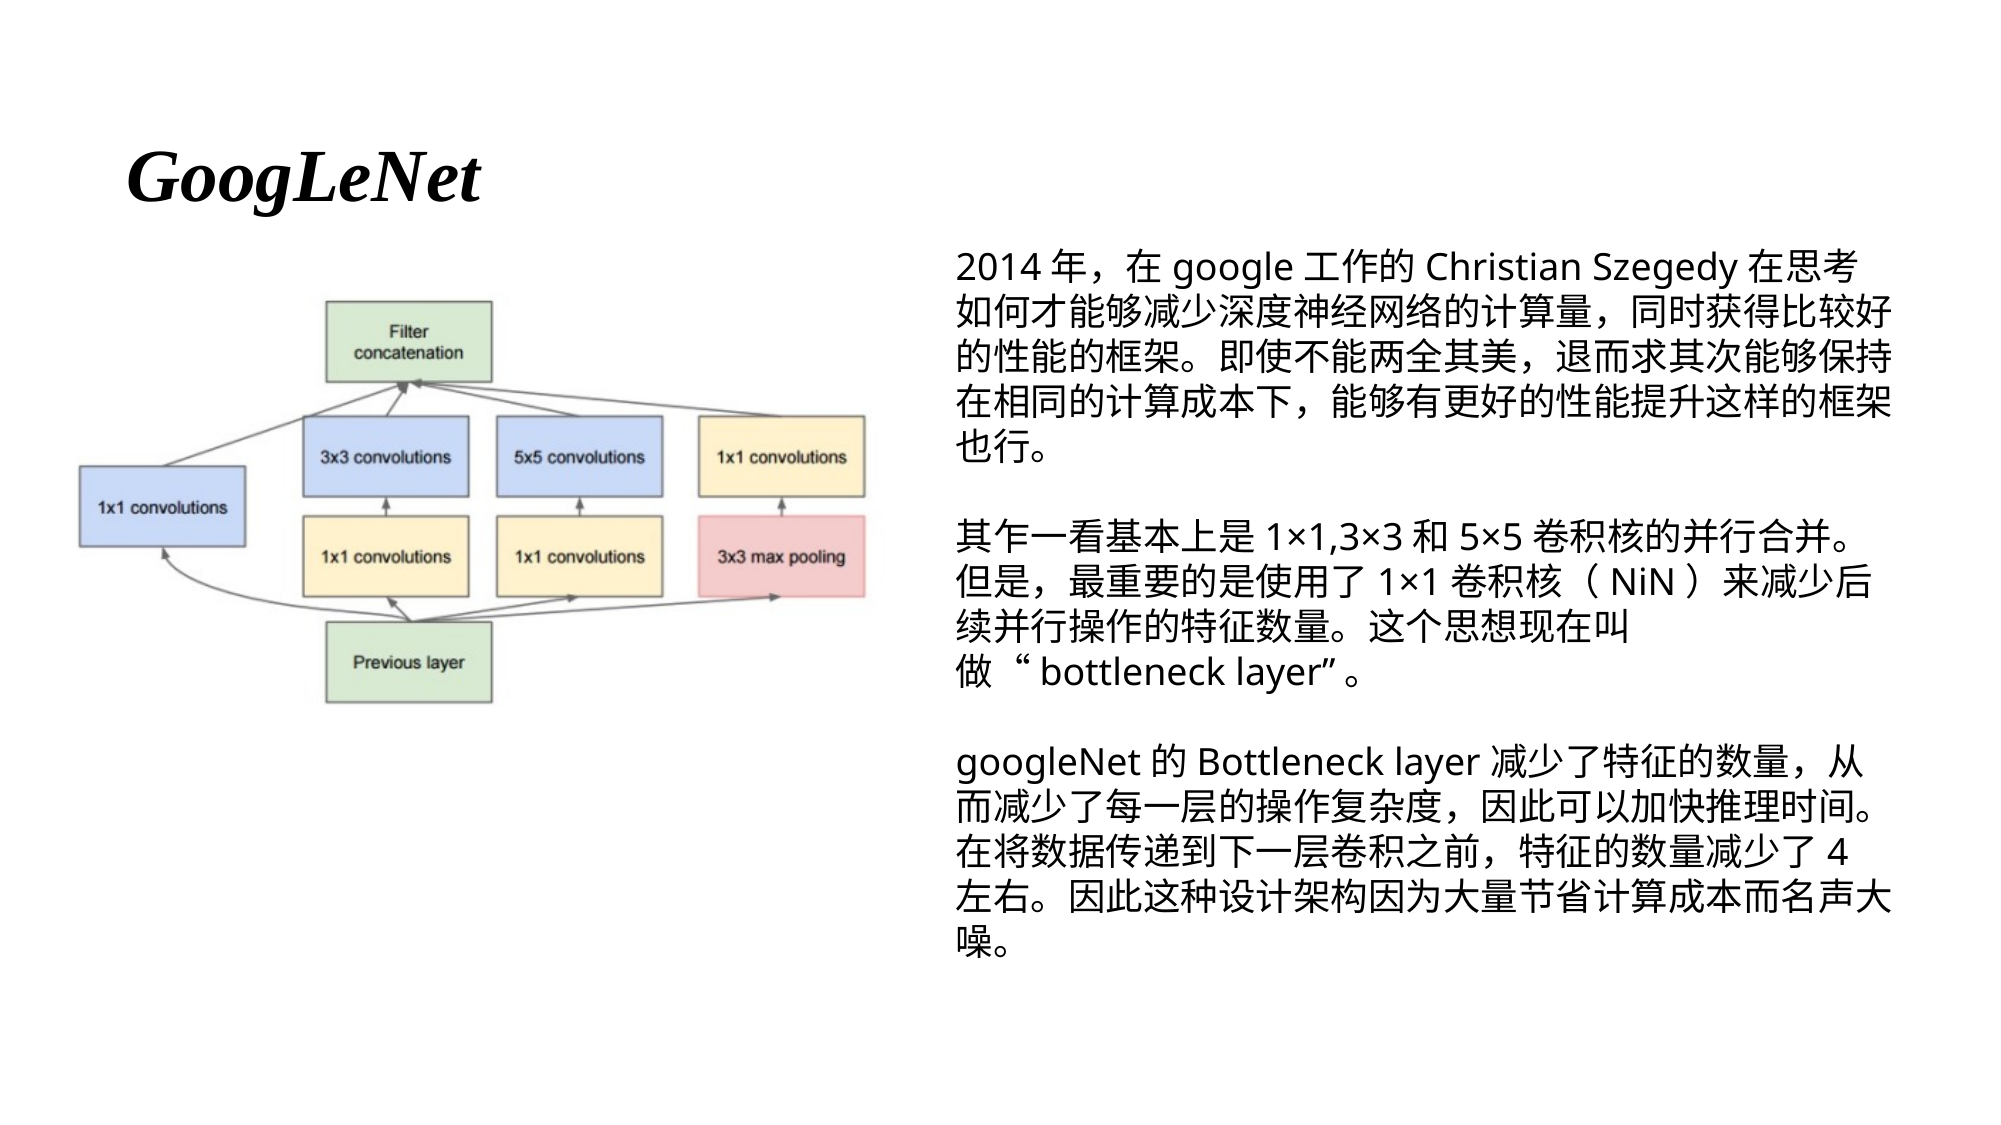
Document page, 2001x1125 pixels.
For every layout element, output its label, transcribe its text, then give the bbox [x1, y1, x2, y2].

title GoogLeNet [111, 68, 1837, 286]
text_box 2014年，在google工作的Christian Szegedy在思考如何才能够减少深度神经网络的计算量，同时获得比较好的性能的框架。即使不能两全其美，退而求其次能够保持在相同的计算成本下，能够有更好的性能提升这样的框架也行。 其乍一看基本上是1×1,3×3和5×5卷积核的并行合并。但是，最重要的是使用了1×1卷积核（NiN）来减少后续并行操作的特征数量。这个思想现在叫做“bottleneck layer”。 googleNet的Bottleneck layer减少了特征的数量，从而减少了每一层的操作复杂度，因此可以加快推理时间。在将数据传递到下一层卷积之前，特征的数量减少了4左右。因此这种设计架构因为大量节省计算成本而名声大噪。 [940, 235, 1910, 971]
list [55, 274, 907, 725]
